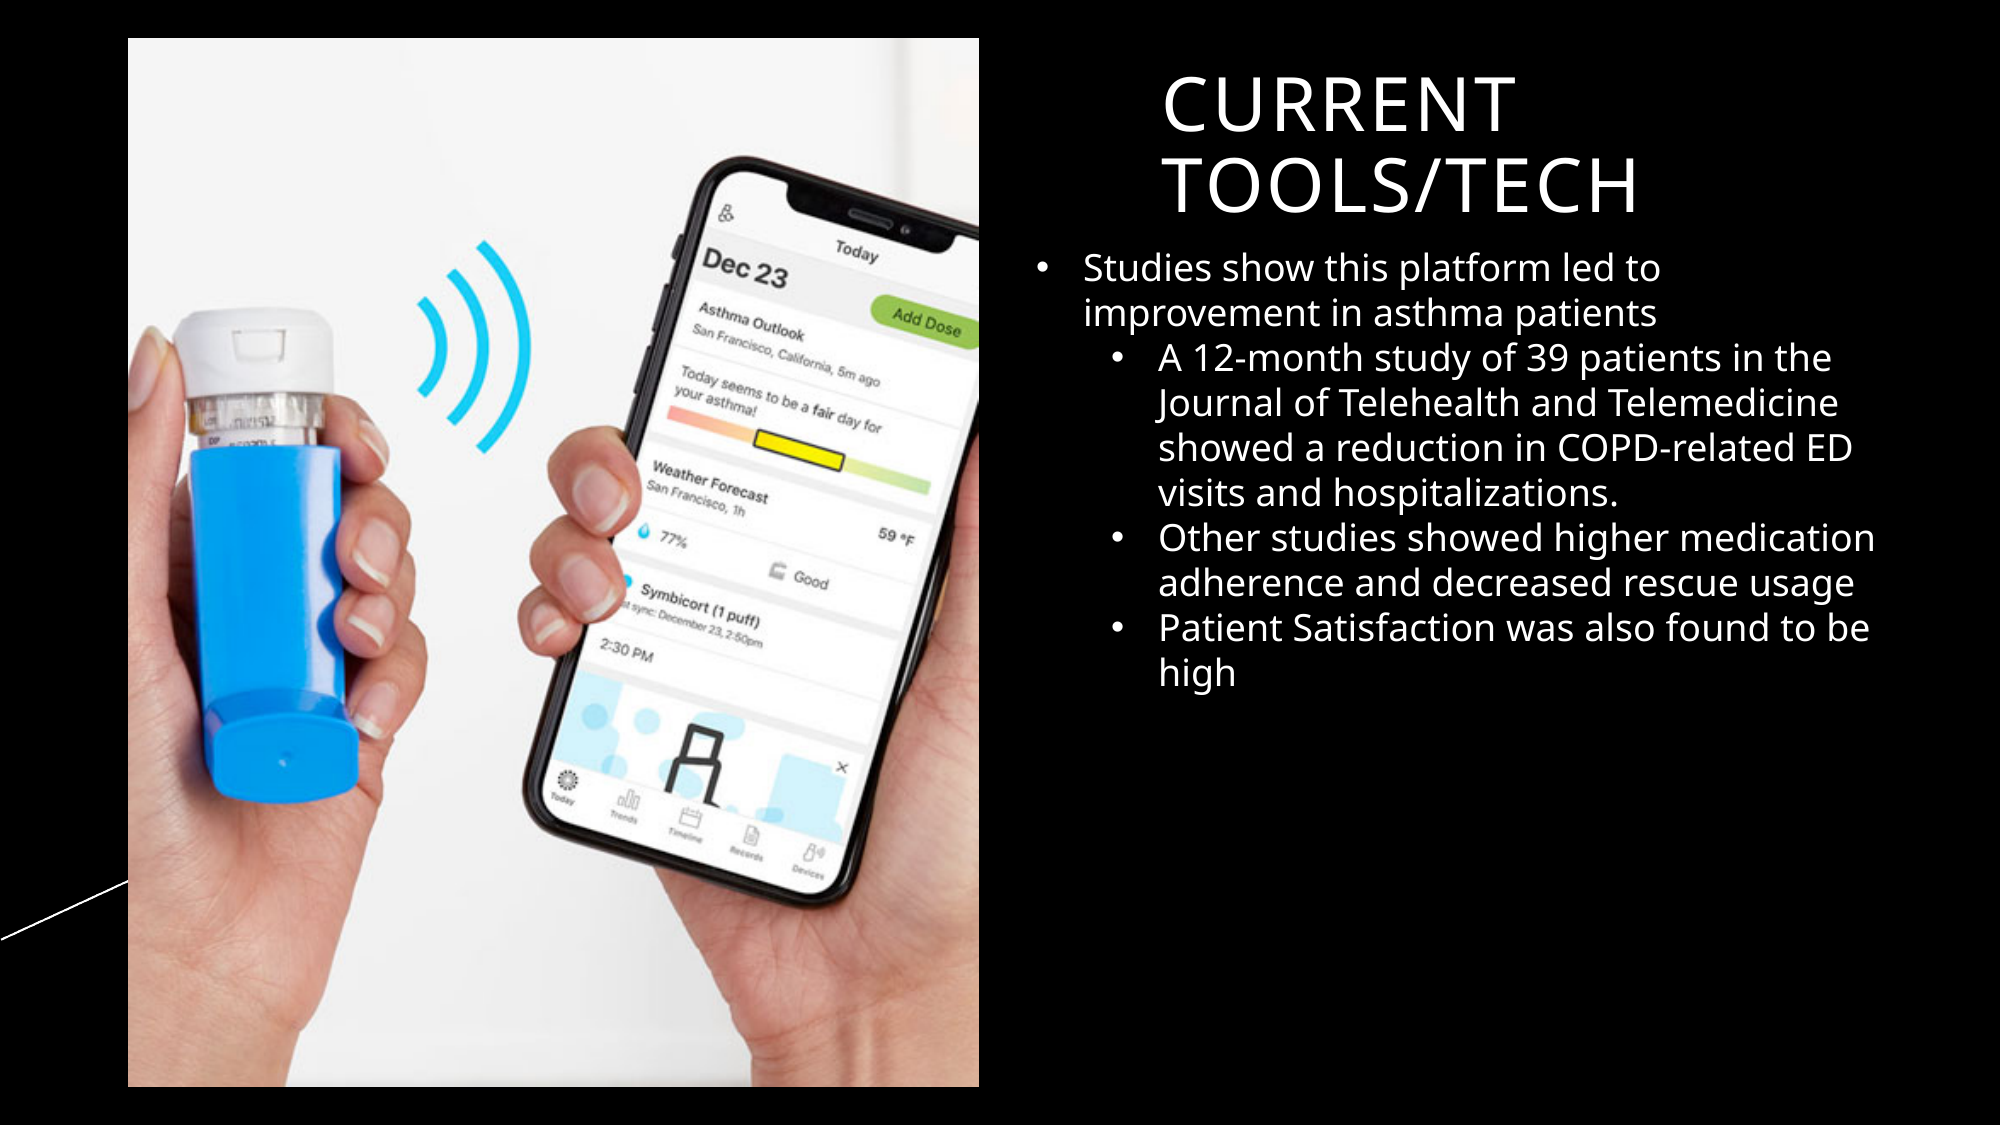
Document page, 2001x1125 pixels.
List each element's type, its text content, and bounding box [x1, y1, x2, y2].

text_box Studies show this platform led to improvement in asthma patients A 12-month study of 39 patients in the Journal of Telehealth and Telemedicine showed a reduction in COPD-related ED visits and hospitalizations. Other studies showed higher medication adherence and decreased rescue usage Patient Satisfaction was also found to be high [1021, 236, 1895, 747]
picture [0, 38, 979, 1087]
title Current tools/tech [1146, 66, 1833, 236]
